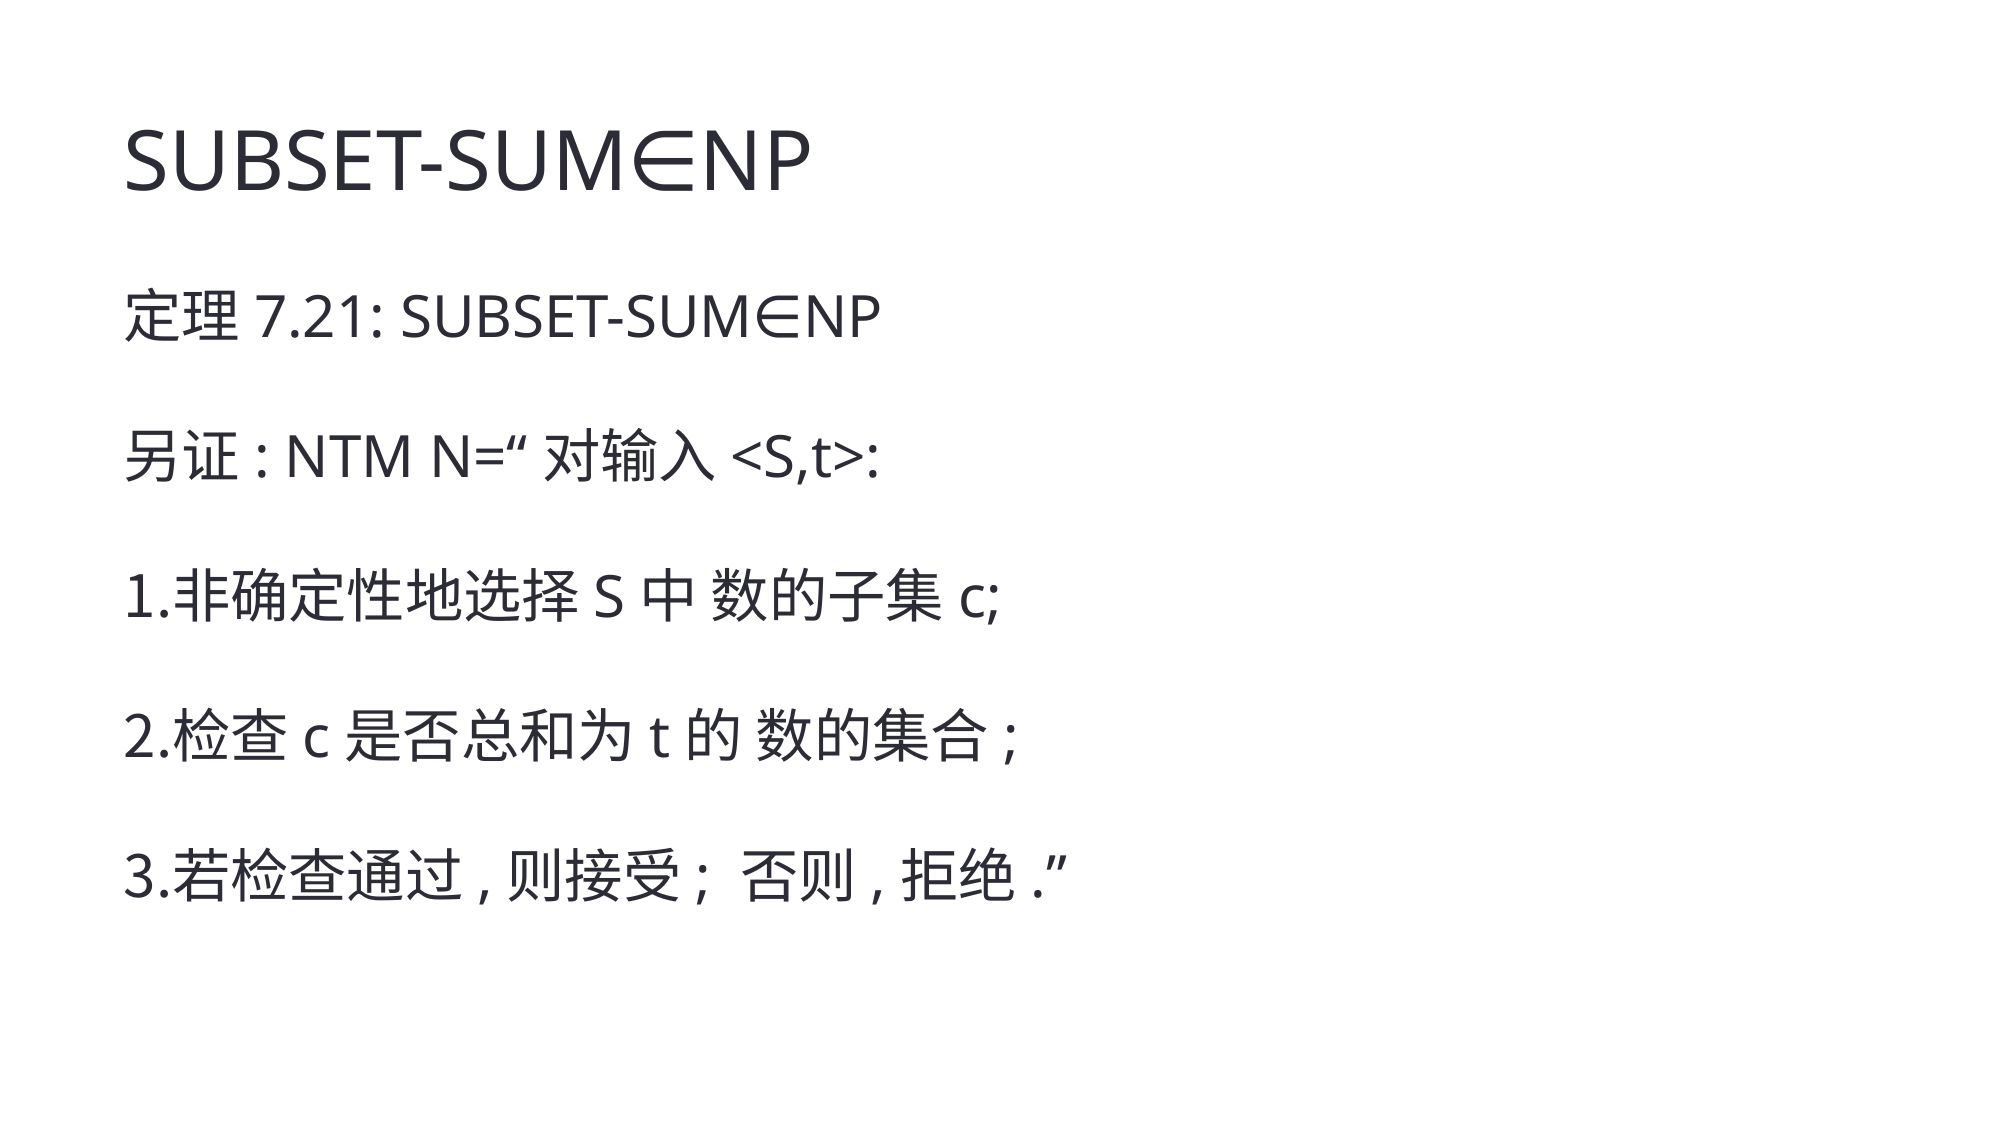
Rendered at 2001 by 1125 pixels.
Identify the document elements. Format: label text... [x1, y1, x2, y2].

text_box SUBSET-SUM∈NP [108, 99, 908, 215]
text_box 定理7.21: SUBSET-SUM∈NP 另证: NTM N=“对输入<S,t>: 非确定性地选择S中 数的子集c; 检查c是否总和为t的 数的集合; 若检查通过,则接受; 否则,拒绝.” [108, 272, 1344, 917]
